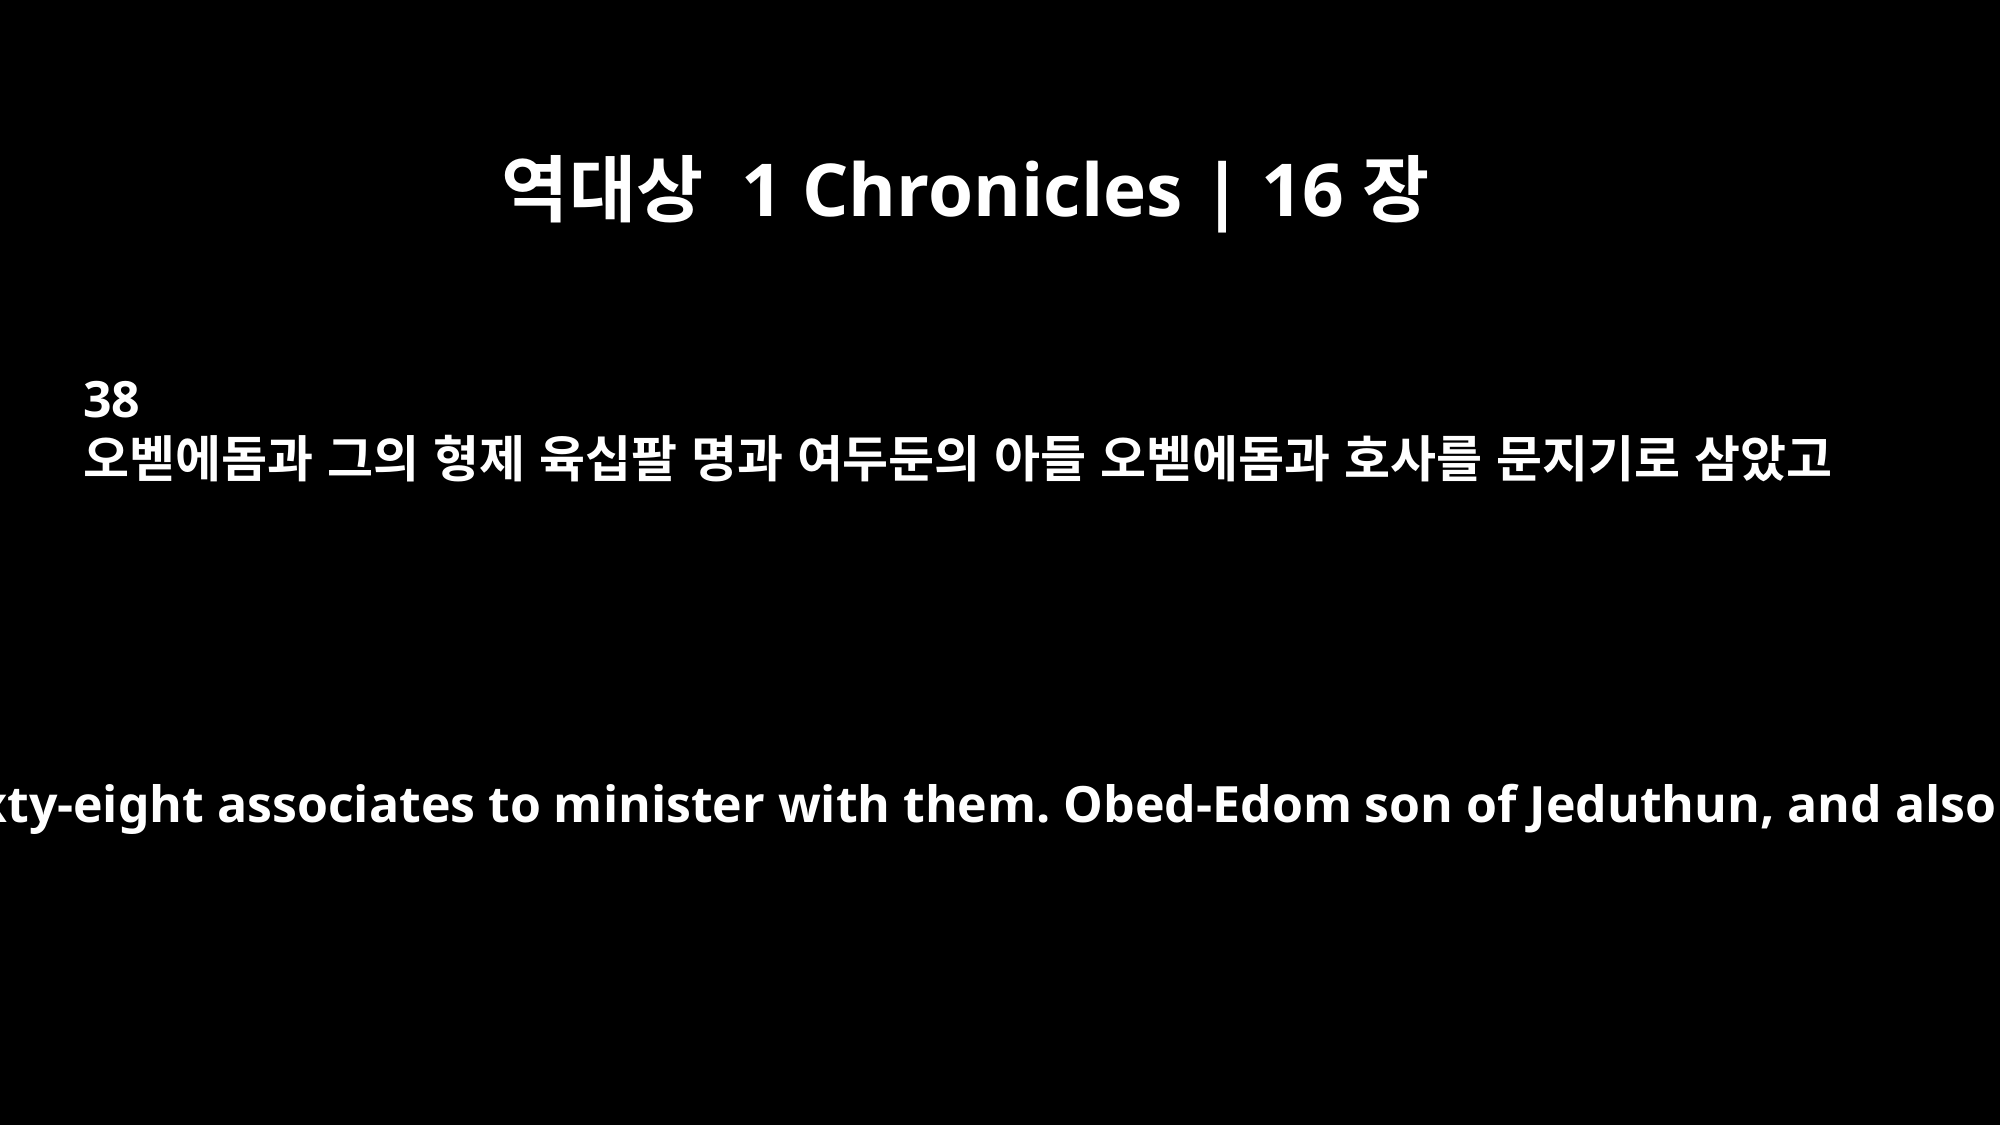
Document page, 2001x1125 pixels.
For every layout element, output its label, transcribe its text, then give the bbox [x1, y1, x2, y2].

text_box 역대상 1 Chronicles | 16장 [487, 136, 1445, 239]
text_box 38 오벧에돔과 그의 형제 육십팔 명과 여두둔의 아들 오벧에돔과 호사를 문지기로 삼았고 [68, 359, 1849, 495]
text_box He also left Obed-Edom and his sixty-eight associates to minister with them. Obed-Edom son of Jeduthun, and also Hosah, were gatekeepers. [0, 764, 2000, 840]
